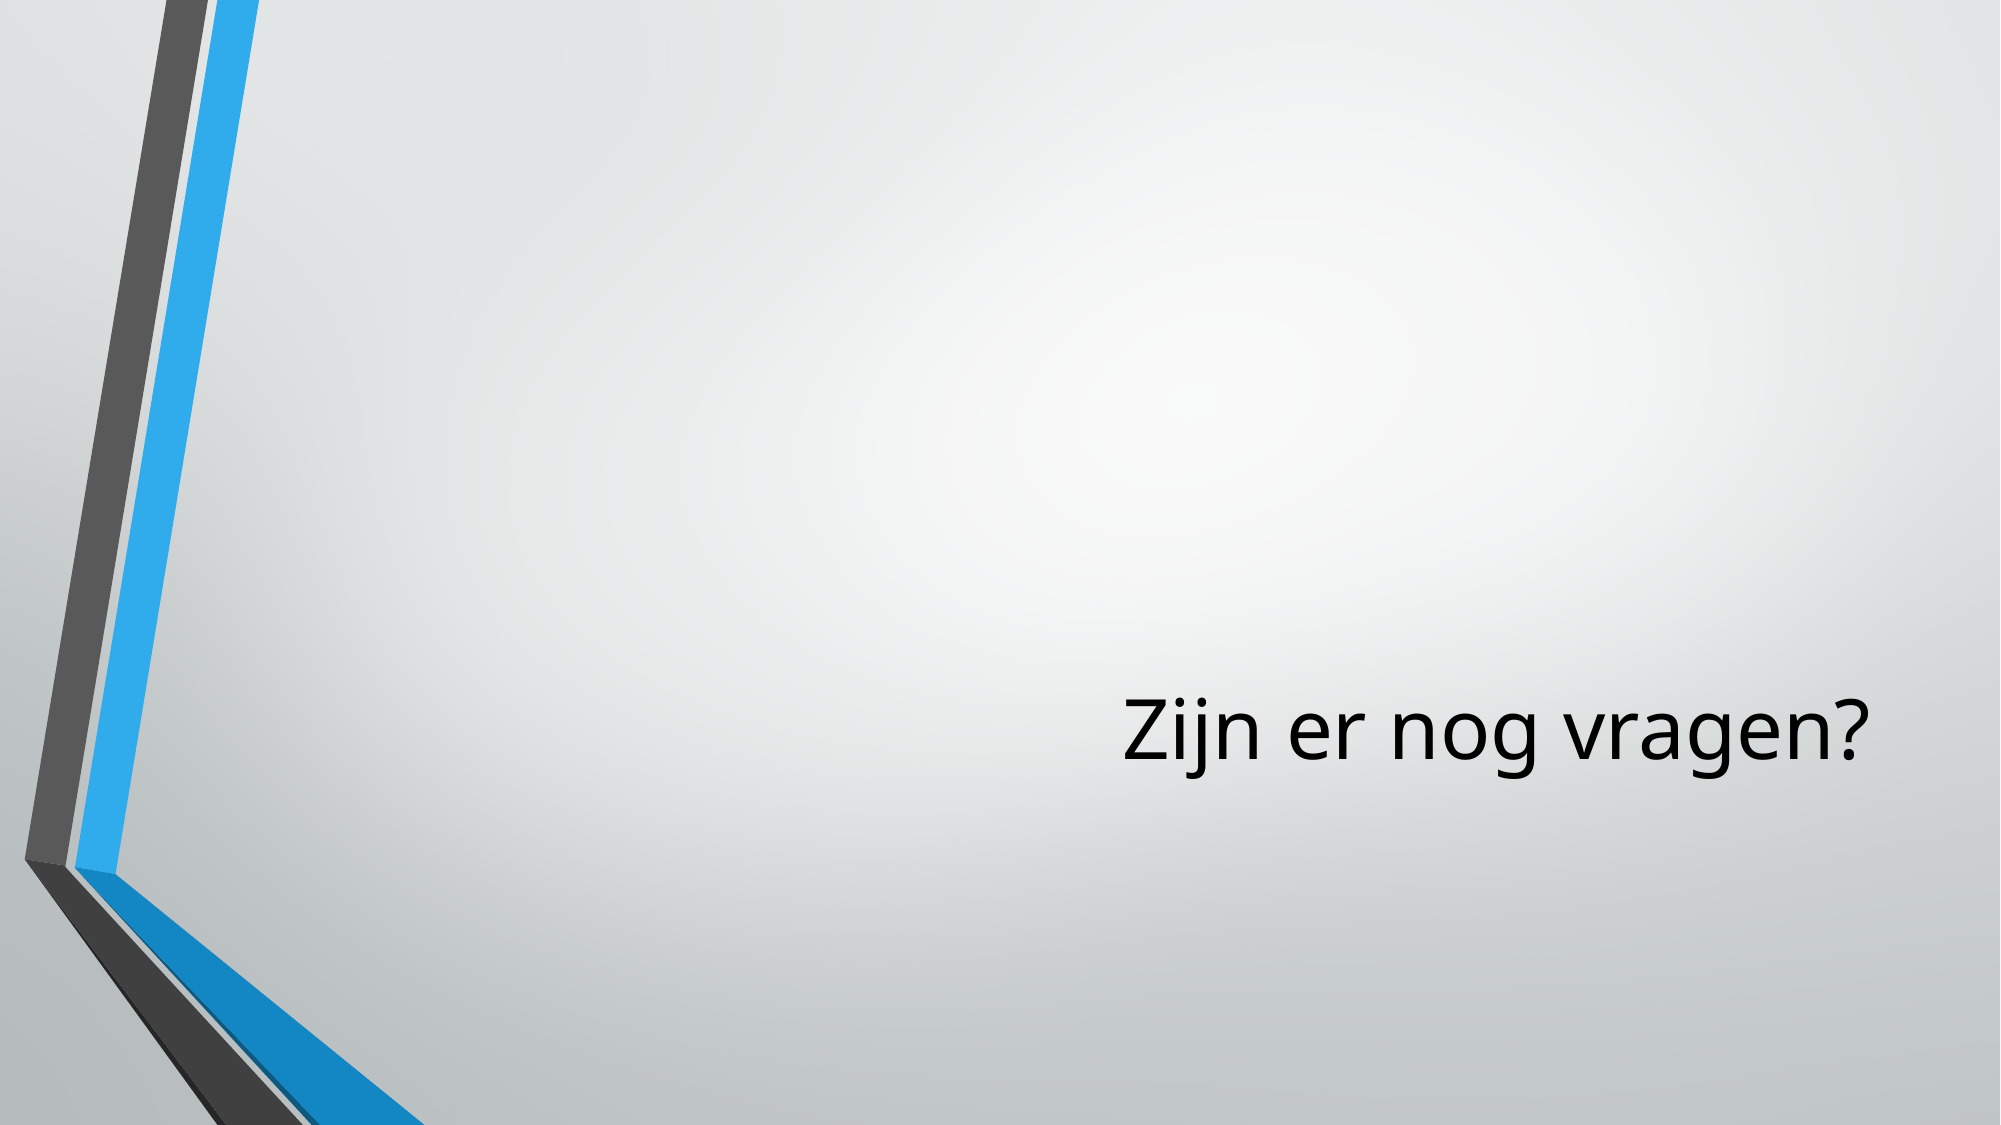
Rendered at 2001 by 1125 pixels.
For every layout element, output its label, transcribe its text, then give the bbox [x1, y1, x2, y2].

title Zijn er nog vragen? [421, 437, 1887, 784]
